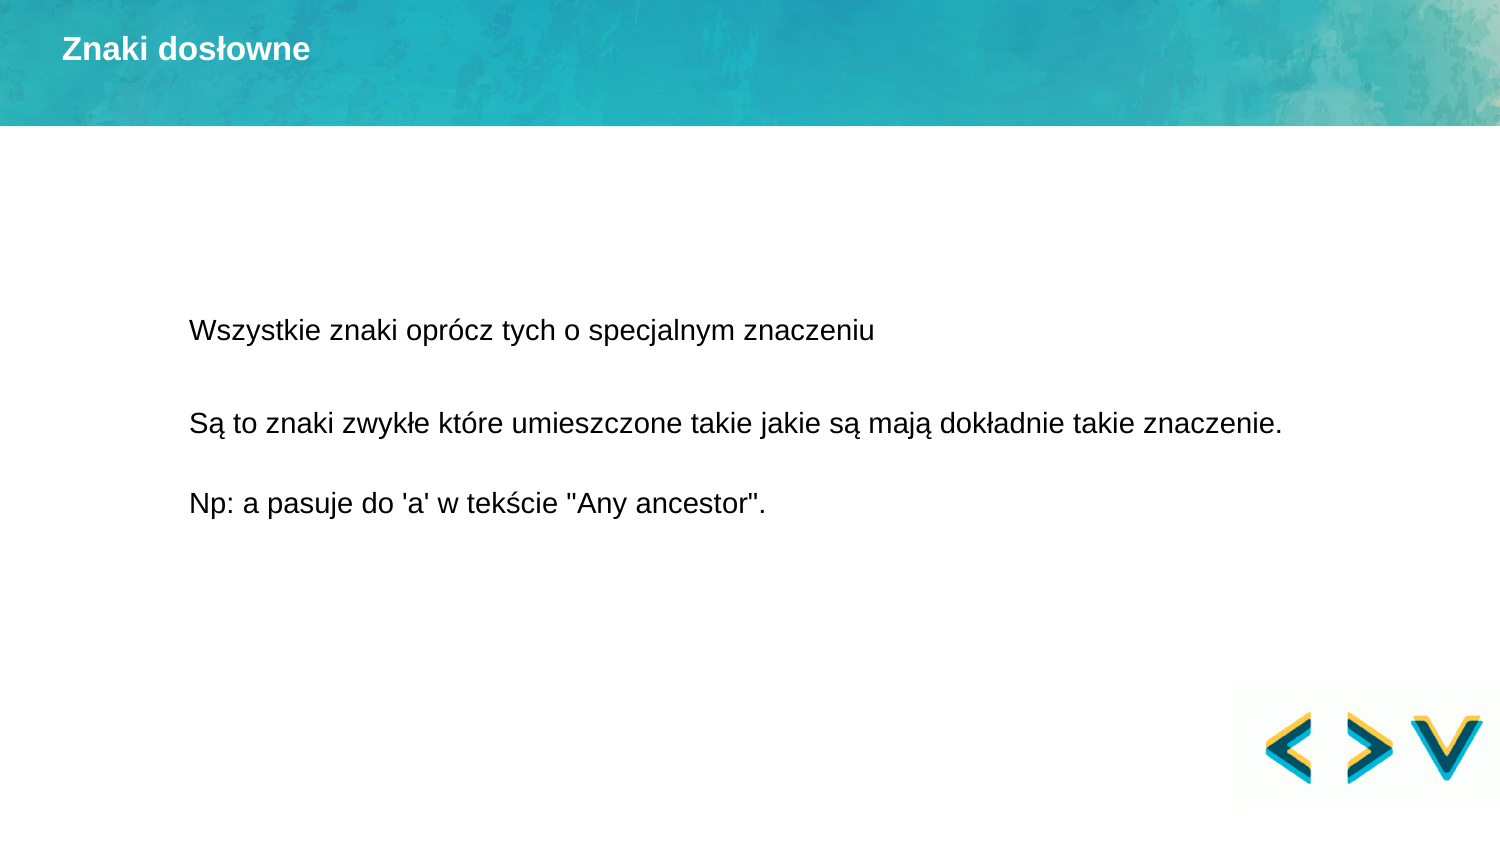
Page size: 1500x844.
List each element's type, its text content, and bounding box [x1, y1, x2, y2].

text_box Znaki dosłowne [47, 0, 414, 83]
text_box Są to znaki zwykłe które umieszczone takie jakie są mają dokładnie takie znaczenie. Np: a pasuje do 'a' w tekście "Any ancestor". [174, 389, 1385, 491]
picture [0, 0, 1500, 844]
text_box Wszystkie znaki oprócz tych o specjalnym znaczeniu [174, 175, 993, 483]
